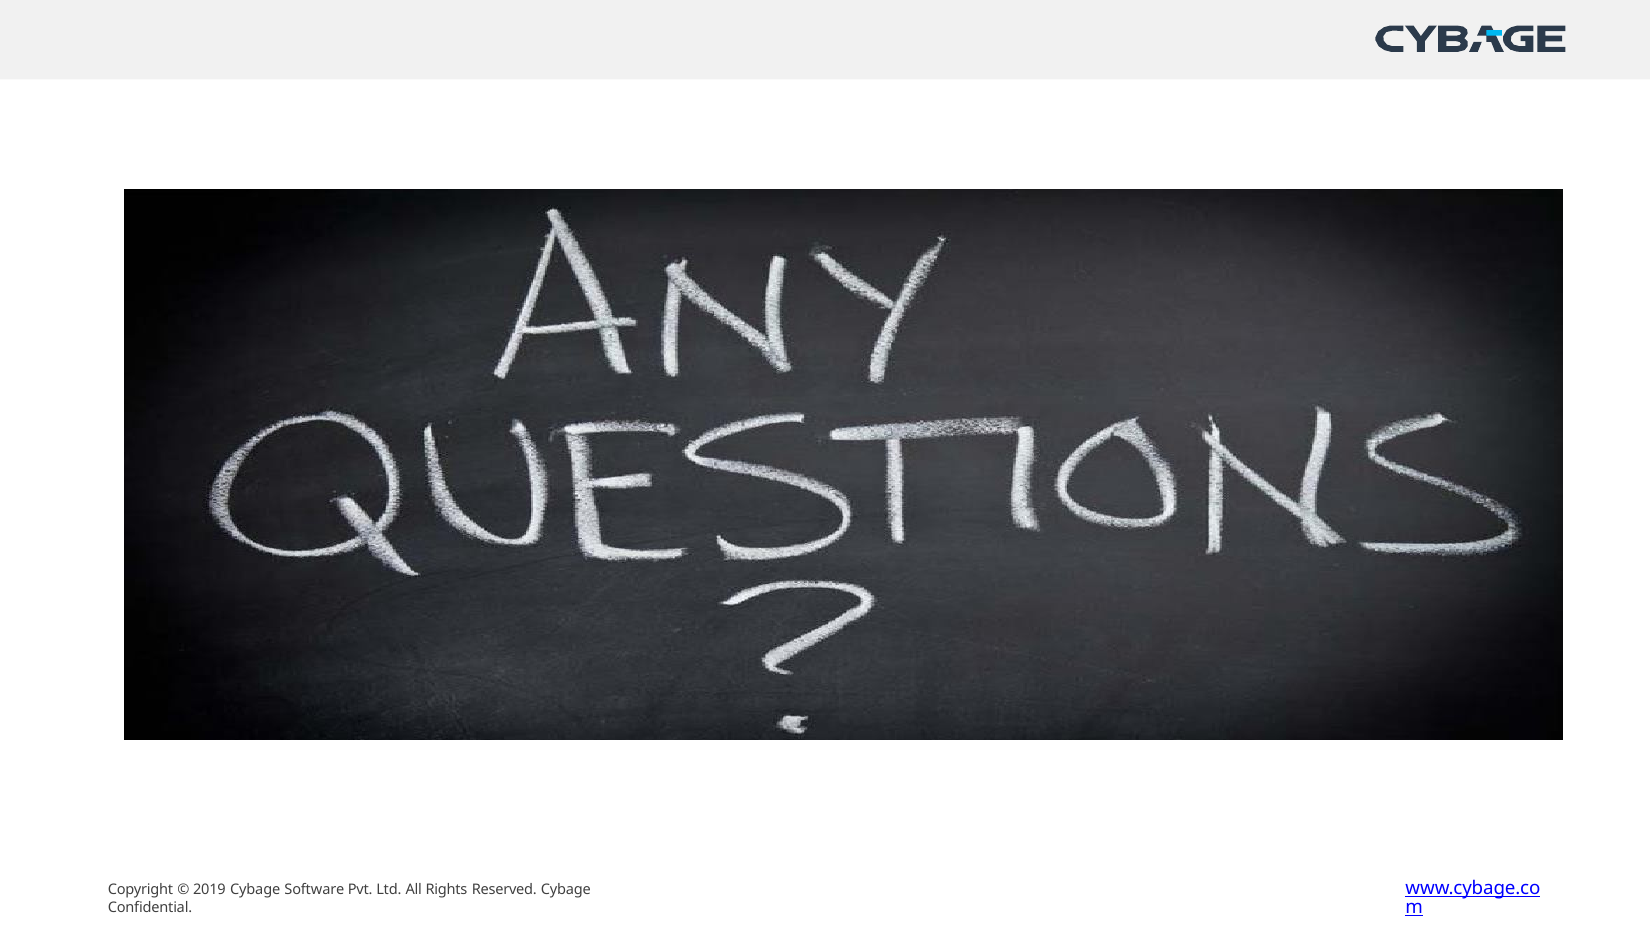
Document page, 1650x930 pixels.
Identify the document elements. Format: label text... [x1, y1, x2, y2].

picture [124, 188, 1563, 740]
text_box www.cybage.com [1403, 872, 1551, 902]
footer Copyright © 2019 Cybage Software Pvt. Ltd. All Rights Reserved. Cybage Confidential. [105, 877, 629, 930]
